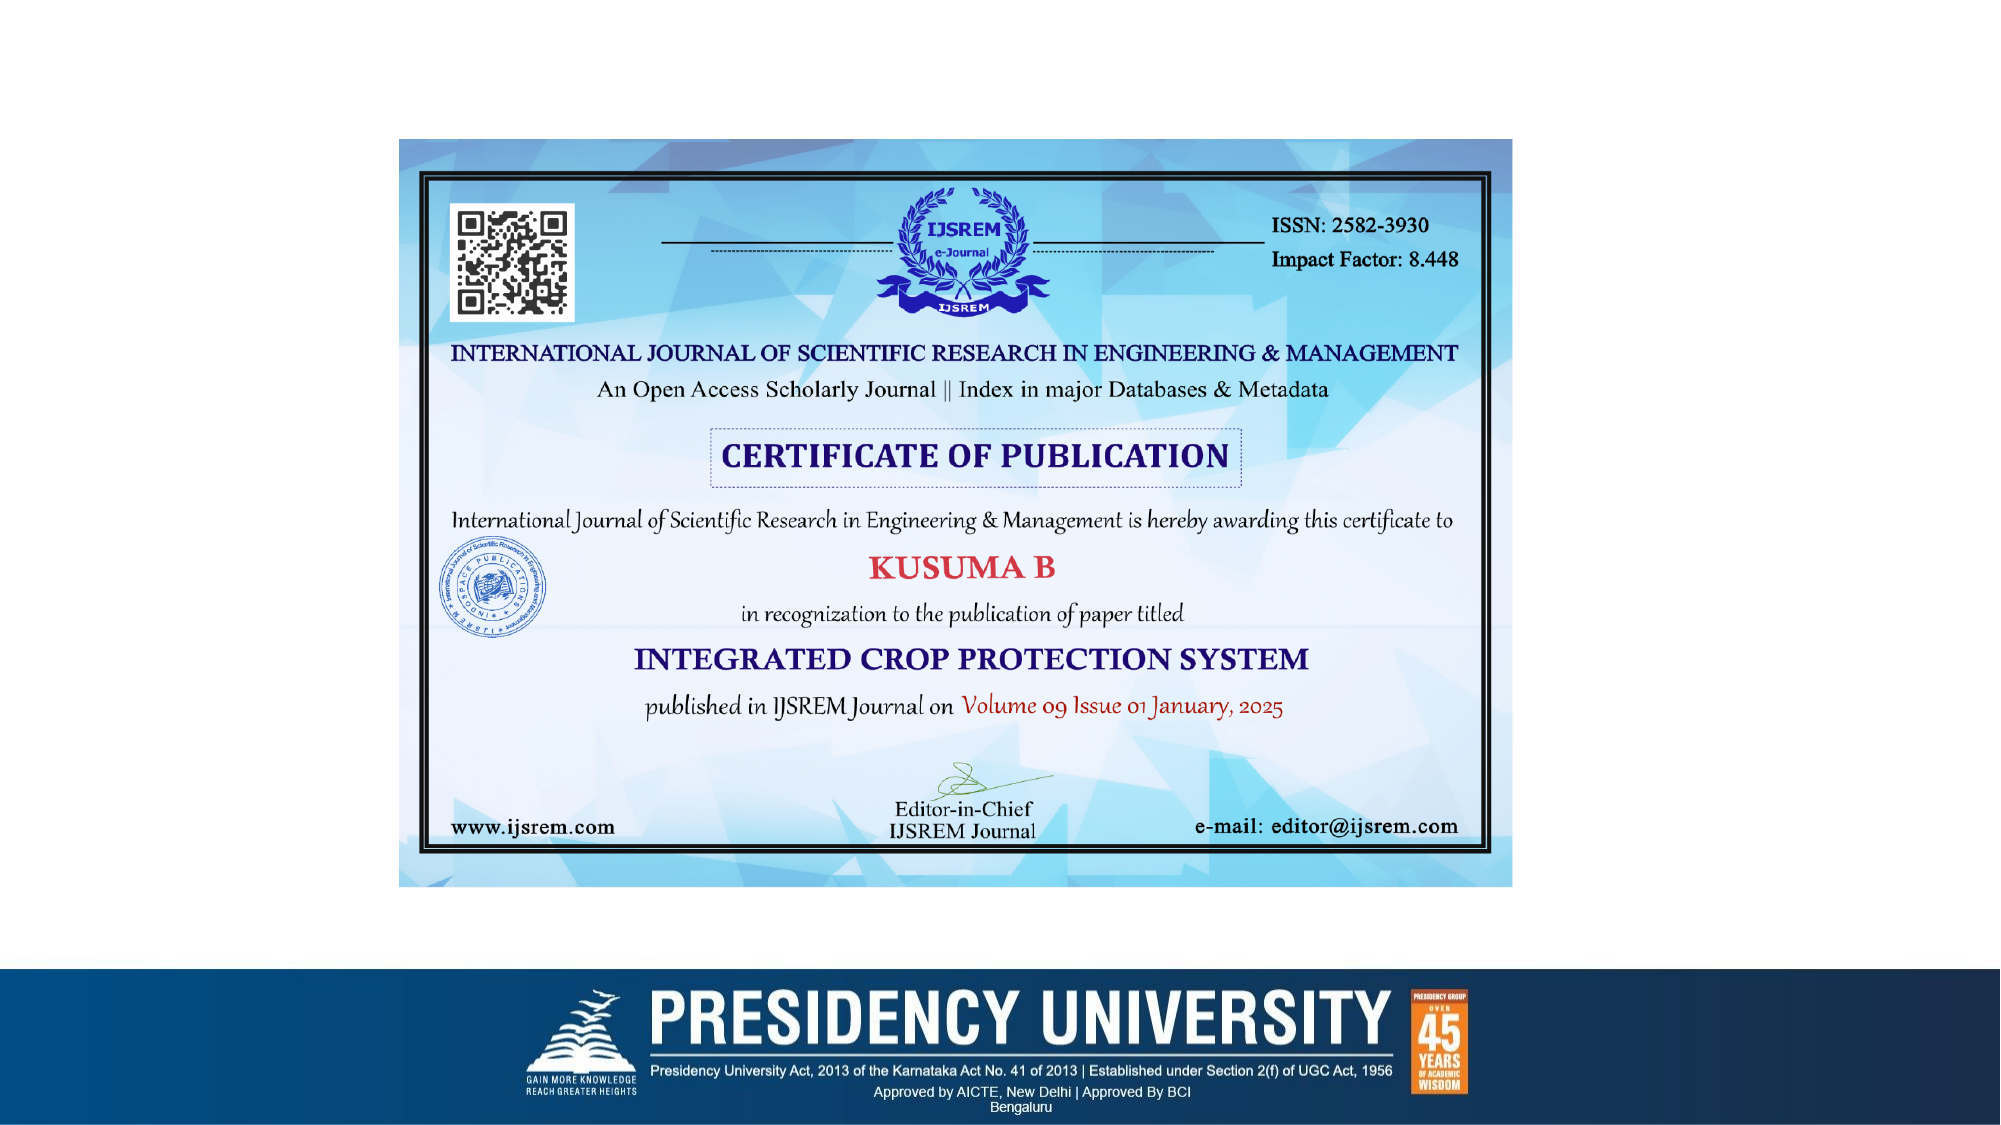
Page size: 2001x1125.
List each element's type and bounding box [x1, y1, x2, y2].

picture [0, 958, 2000, 1125]
picture [399, 139, 1513, 888]
